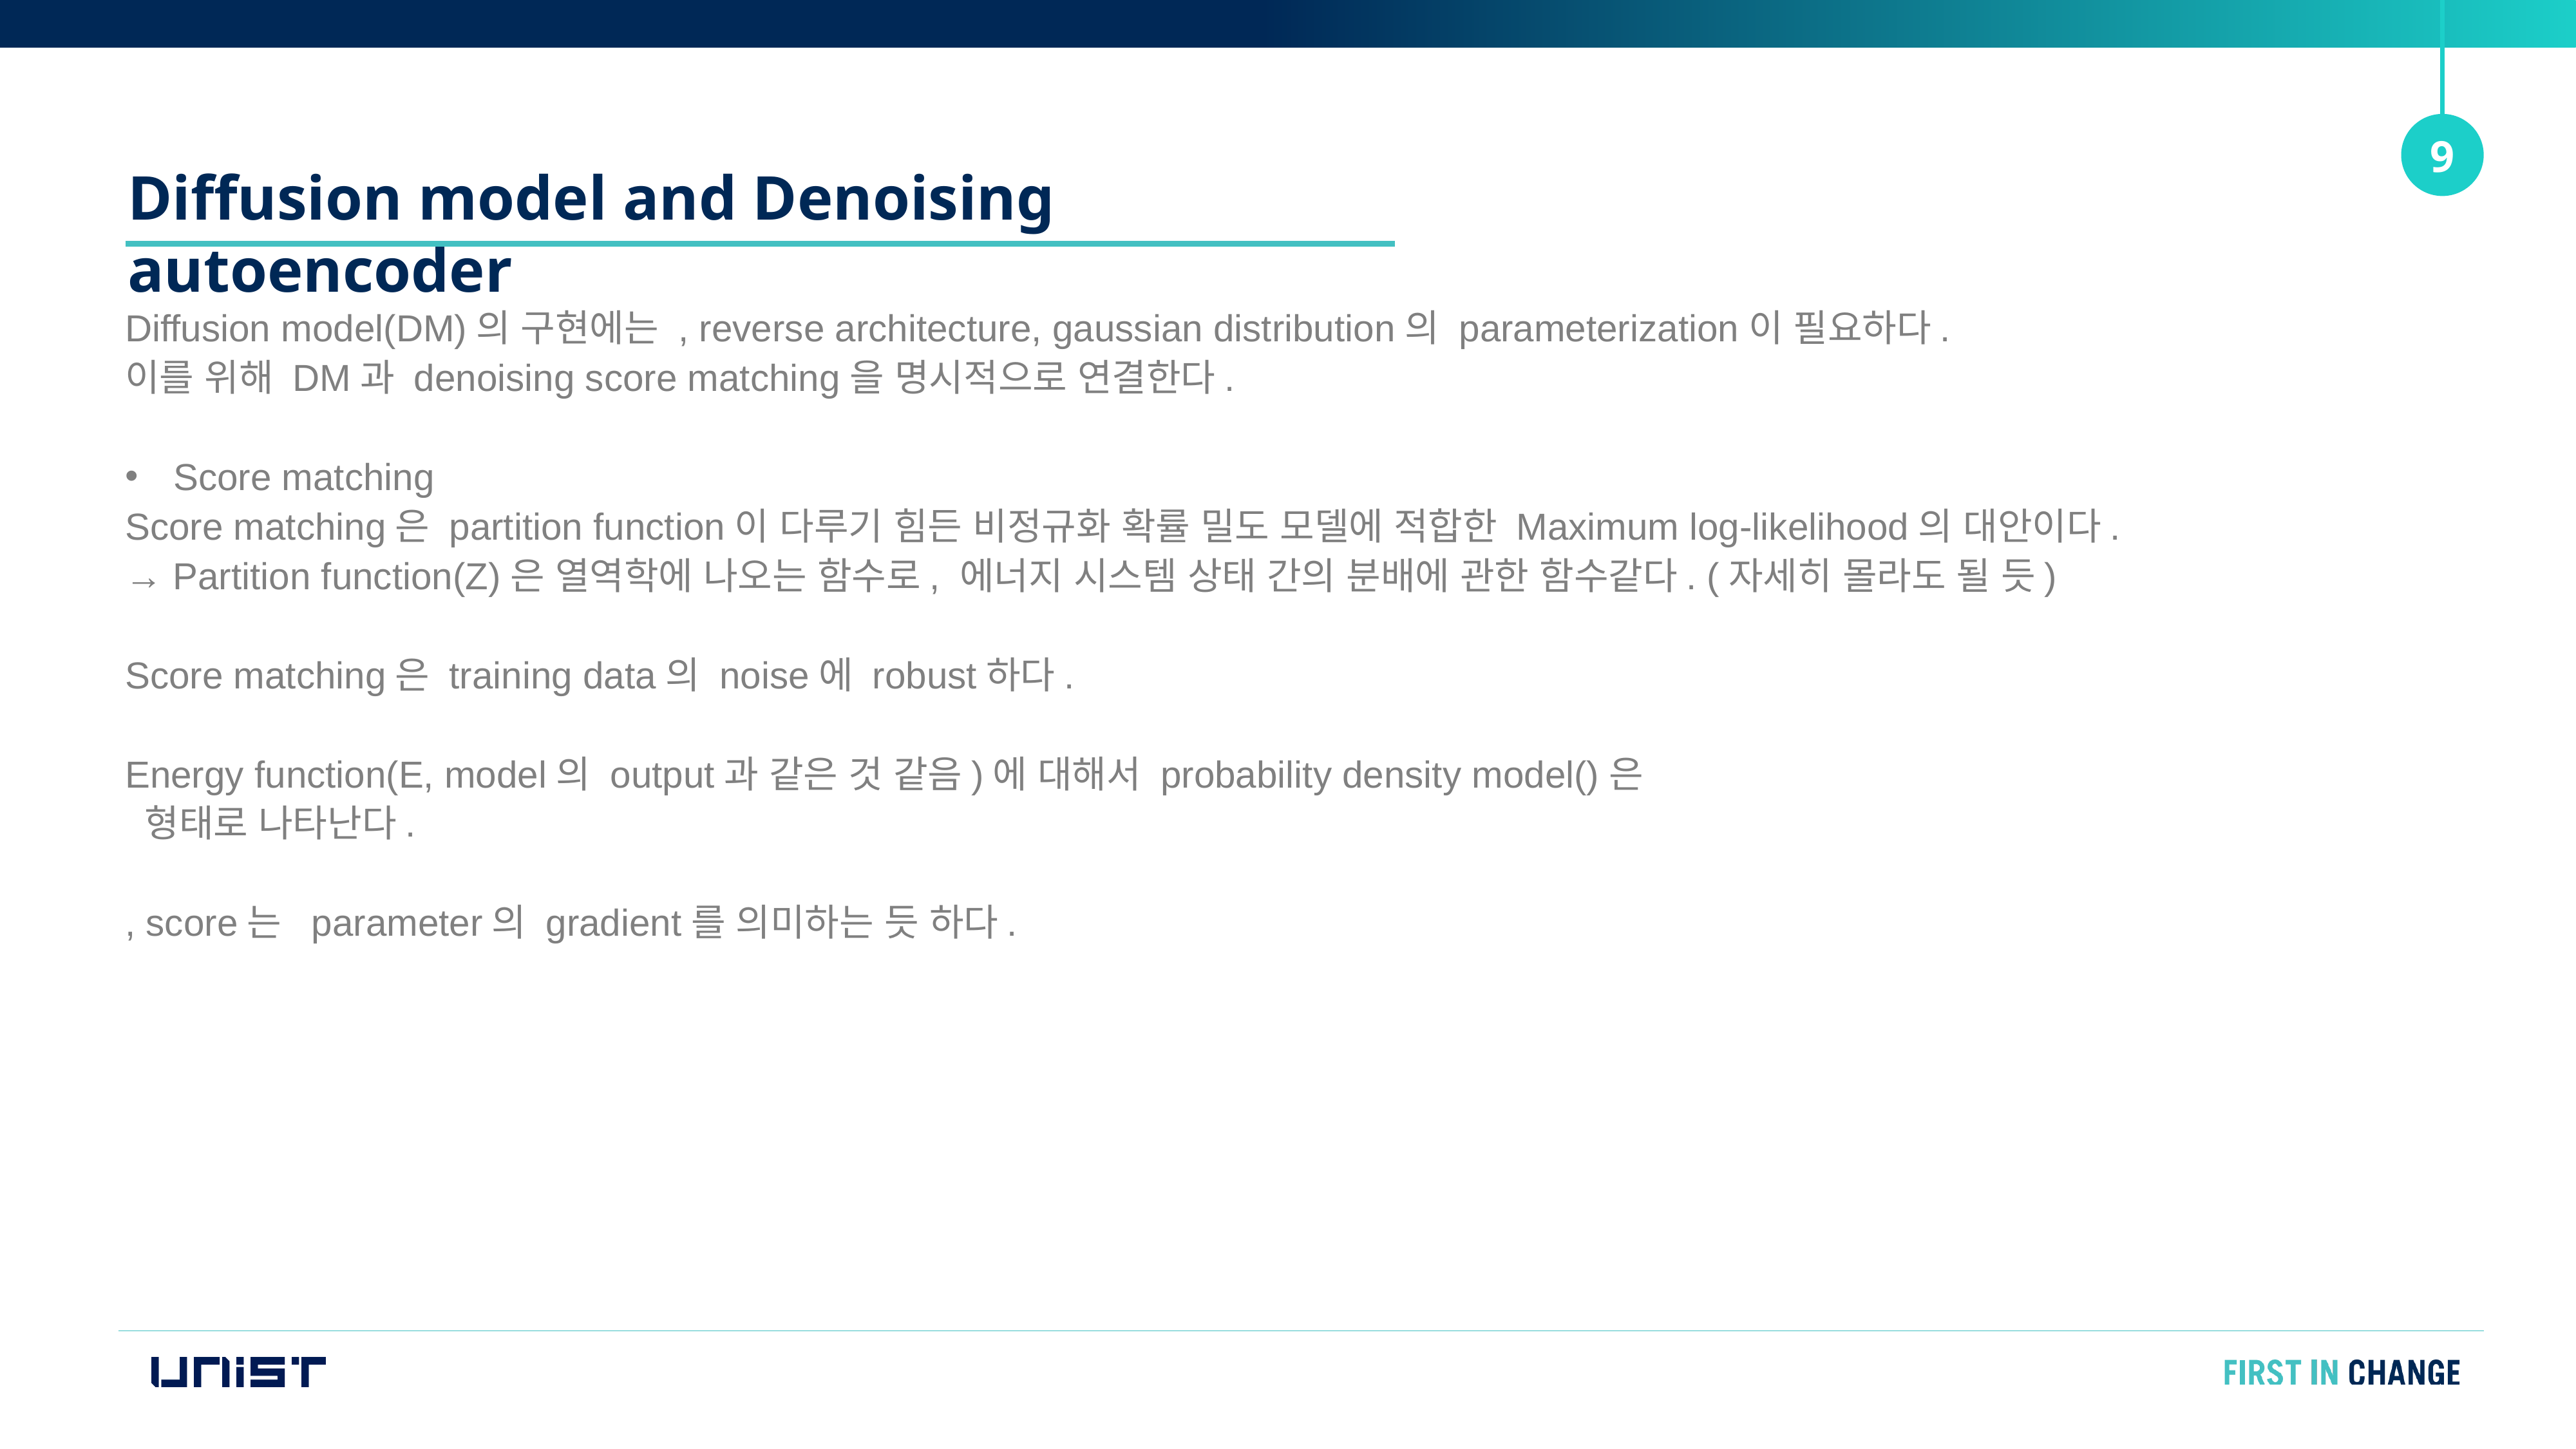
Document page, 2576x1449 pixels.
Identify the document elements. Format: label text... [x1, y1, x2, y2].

text_box Diffusion model and Denoising autoencoder [118, 196, 1377, 309]
picture [2224, 1359, 2460, 1385]
picture [151, 1357, 326, 1387]
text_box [0, 0, 2576, 196]
